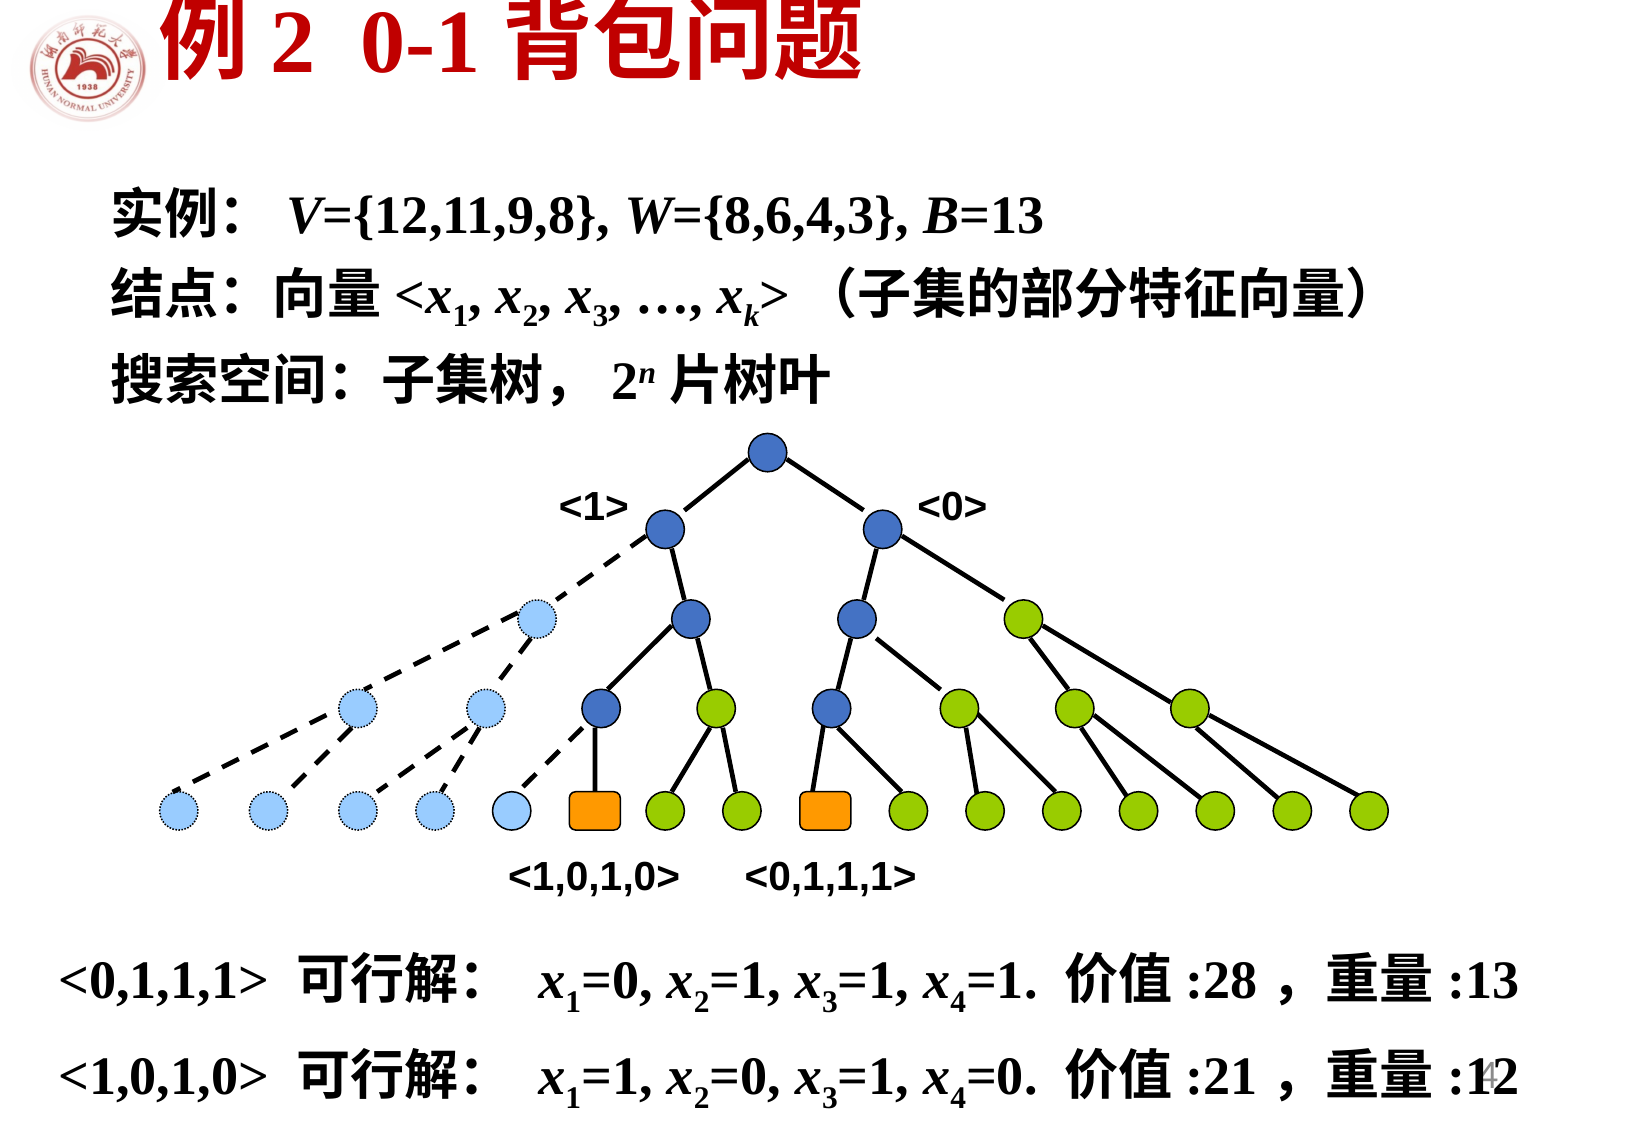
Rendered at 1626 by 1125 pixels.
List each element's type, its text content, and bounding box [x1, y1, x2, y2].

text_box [159, 433, 1389, 908]
picture [41, 38, 137, 102]
title 例2 0-1背包问题 [143, 0, 1606, 100]
text_box <0,1,1,1> 可行解： x1=0, x2=1, x3=1, x4=1. 价值:28，重量:13 <1,0,1,0> 可行解： x1=1, x2=0, x3=1, x4=0. 价值:21，重量:12 [43, 914, 1548, 1122]
text_box 实例：V={12,11,9,8}, W={8,6,4,3}, B=13 结点：向量<x1, x2, x3, …, xk>（子集的部分特征向量） 搜索空间：子集树，2n片树叶 [70, 139, 1530, 419]
